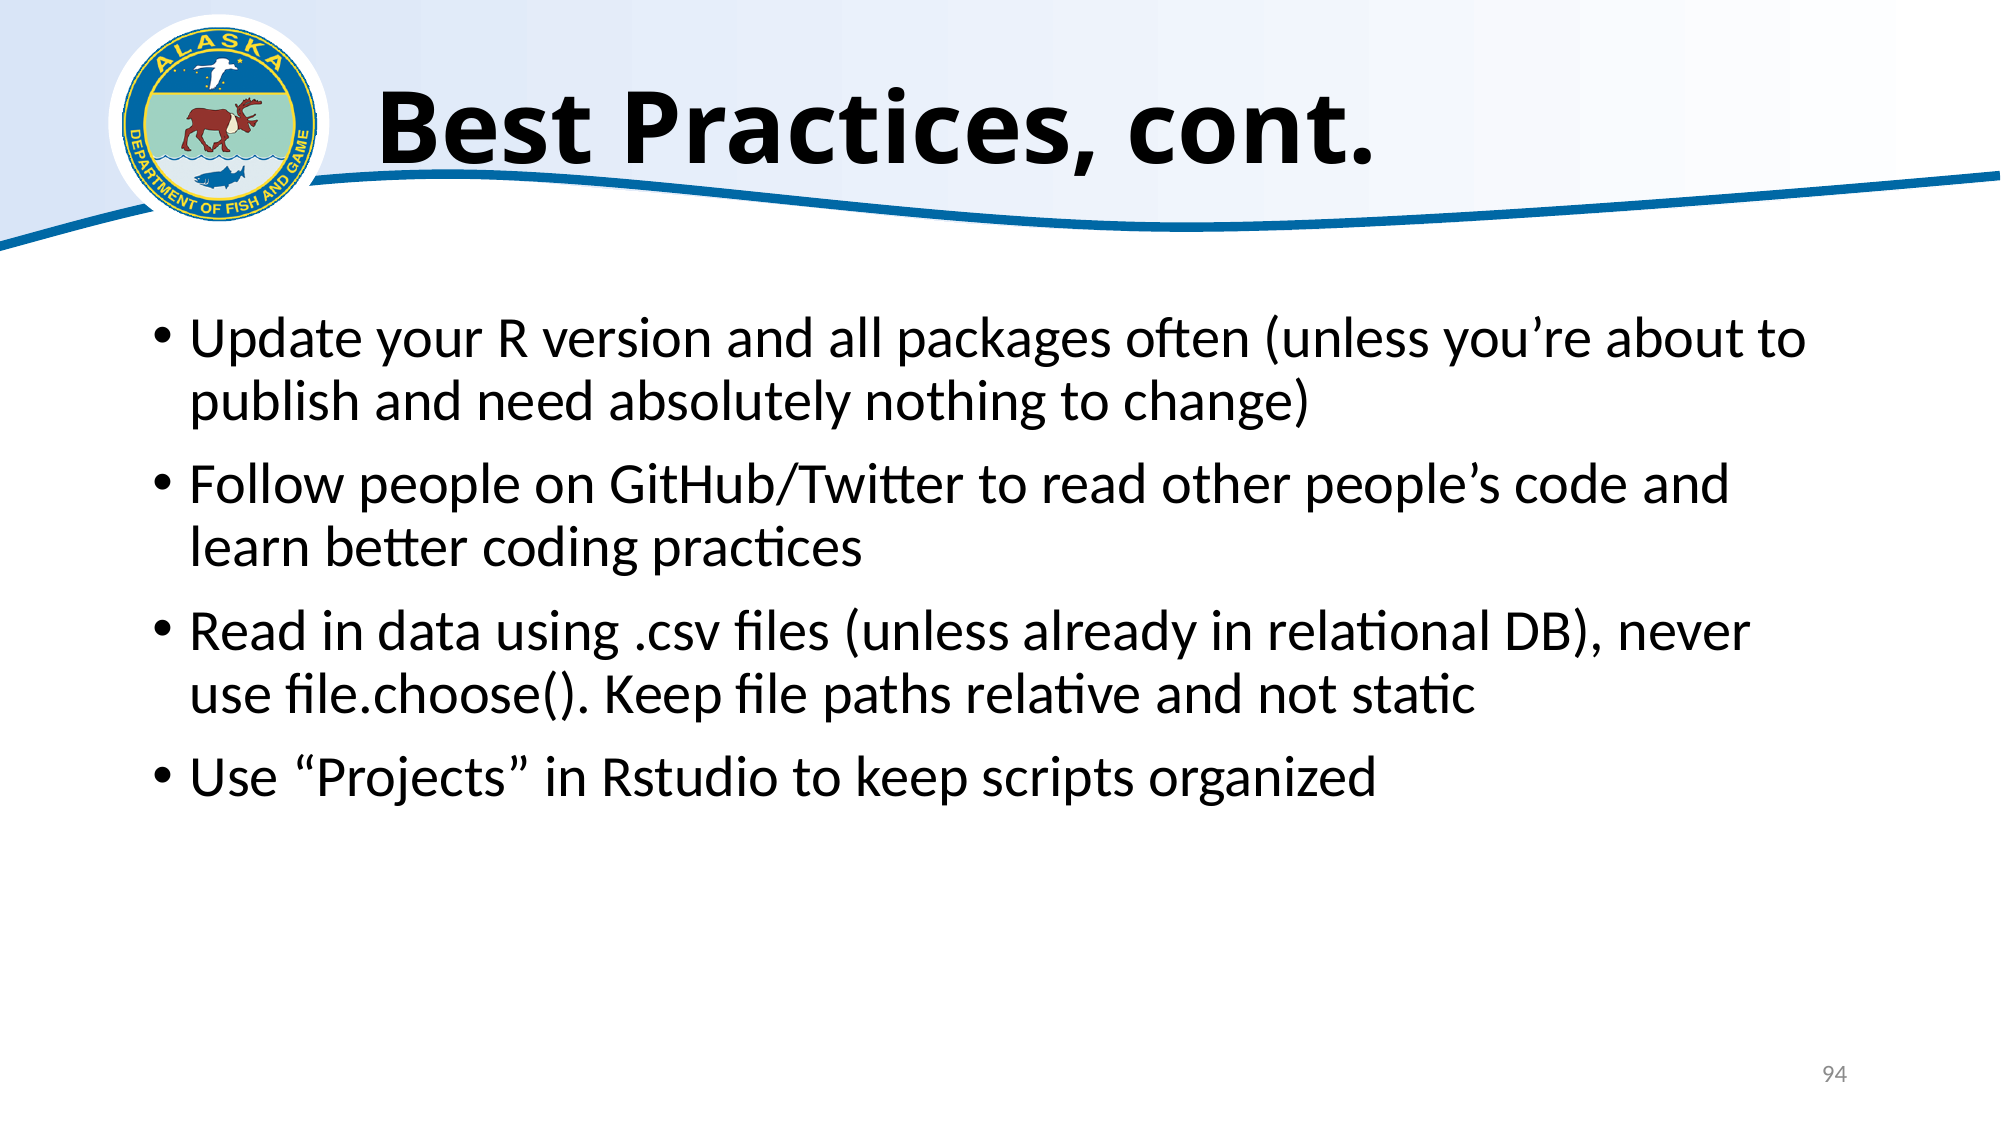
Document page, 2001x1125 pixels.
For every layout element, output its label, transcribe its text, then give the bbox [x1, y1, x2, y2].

slide_number 94 [1412, 1042, 1863, 1103]
picture [30, 14, 408, 232]
title Best Practices, cont. [359, 30, 1863, 232]
list Update your R version and all packages often (unless you’re about to publish and need absolutely nothing to change) Follow people on GitHub/Twitter to read other people’s code and learn better coding practices Read in data using .csv files (unless already in relational DB), never use file.choose(). Keep file paths relative and not static Use “Projects” in Rstudio to keep scripts organized [137, 299, 1863, 1014]
